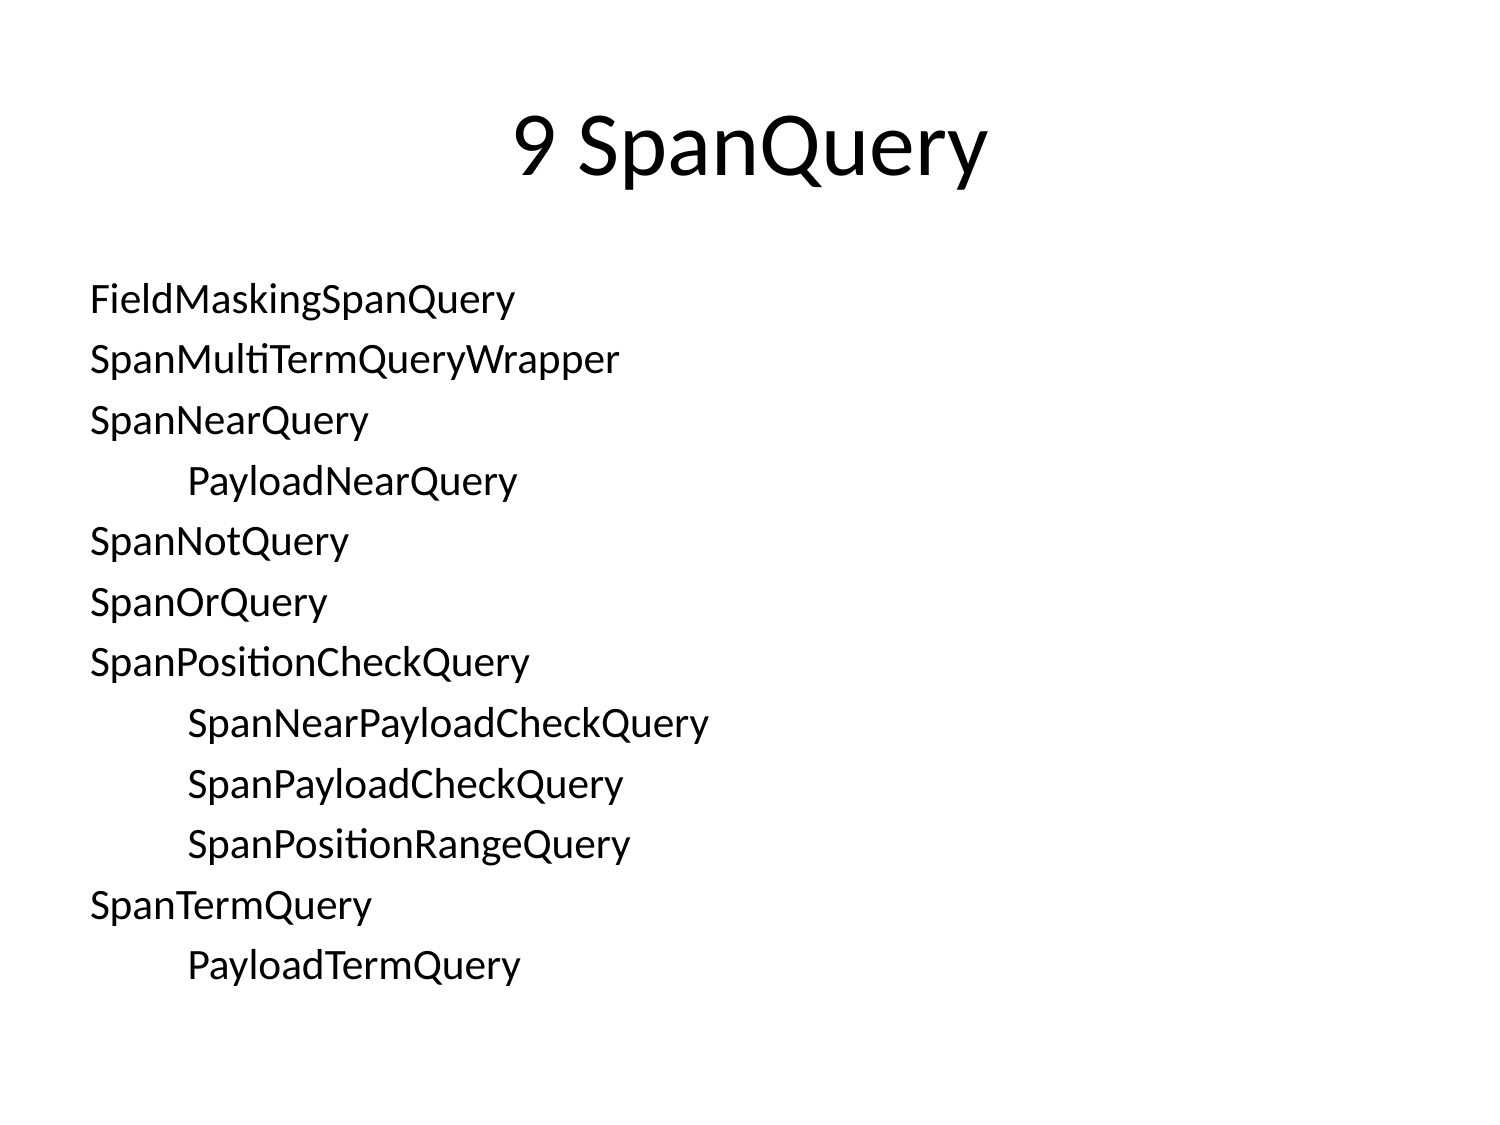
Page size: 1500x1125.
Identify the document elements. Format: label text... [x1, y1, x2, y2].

title 9 SpanQuery [75, 45, 1425, 233]
list FieldMaskingSpanQuery SpanMultiTermQueryWrapper SpanNearQuery PayloadNearQuery SpanNotQuery SpanOrQuery SpanPositionCheckQuery SpanNearPayloadCheckQuery SpanPayloadCheckQuery SpanPositionRangeQuery SpanTermQuery PayloadTermQuery [75, 262, 1425, 1005]
